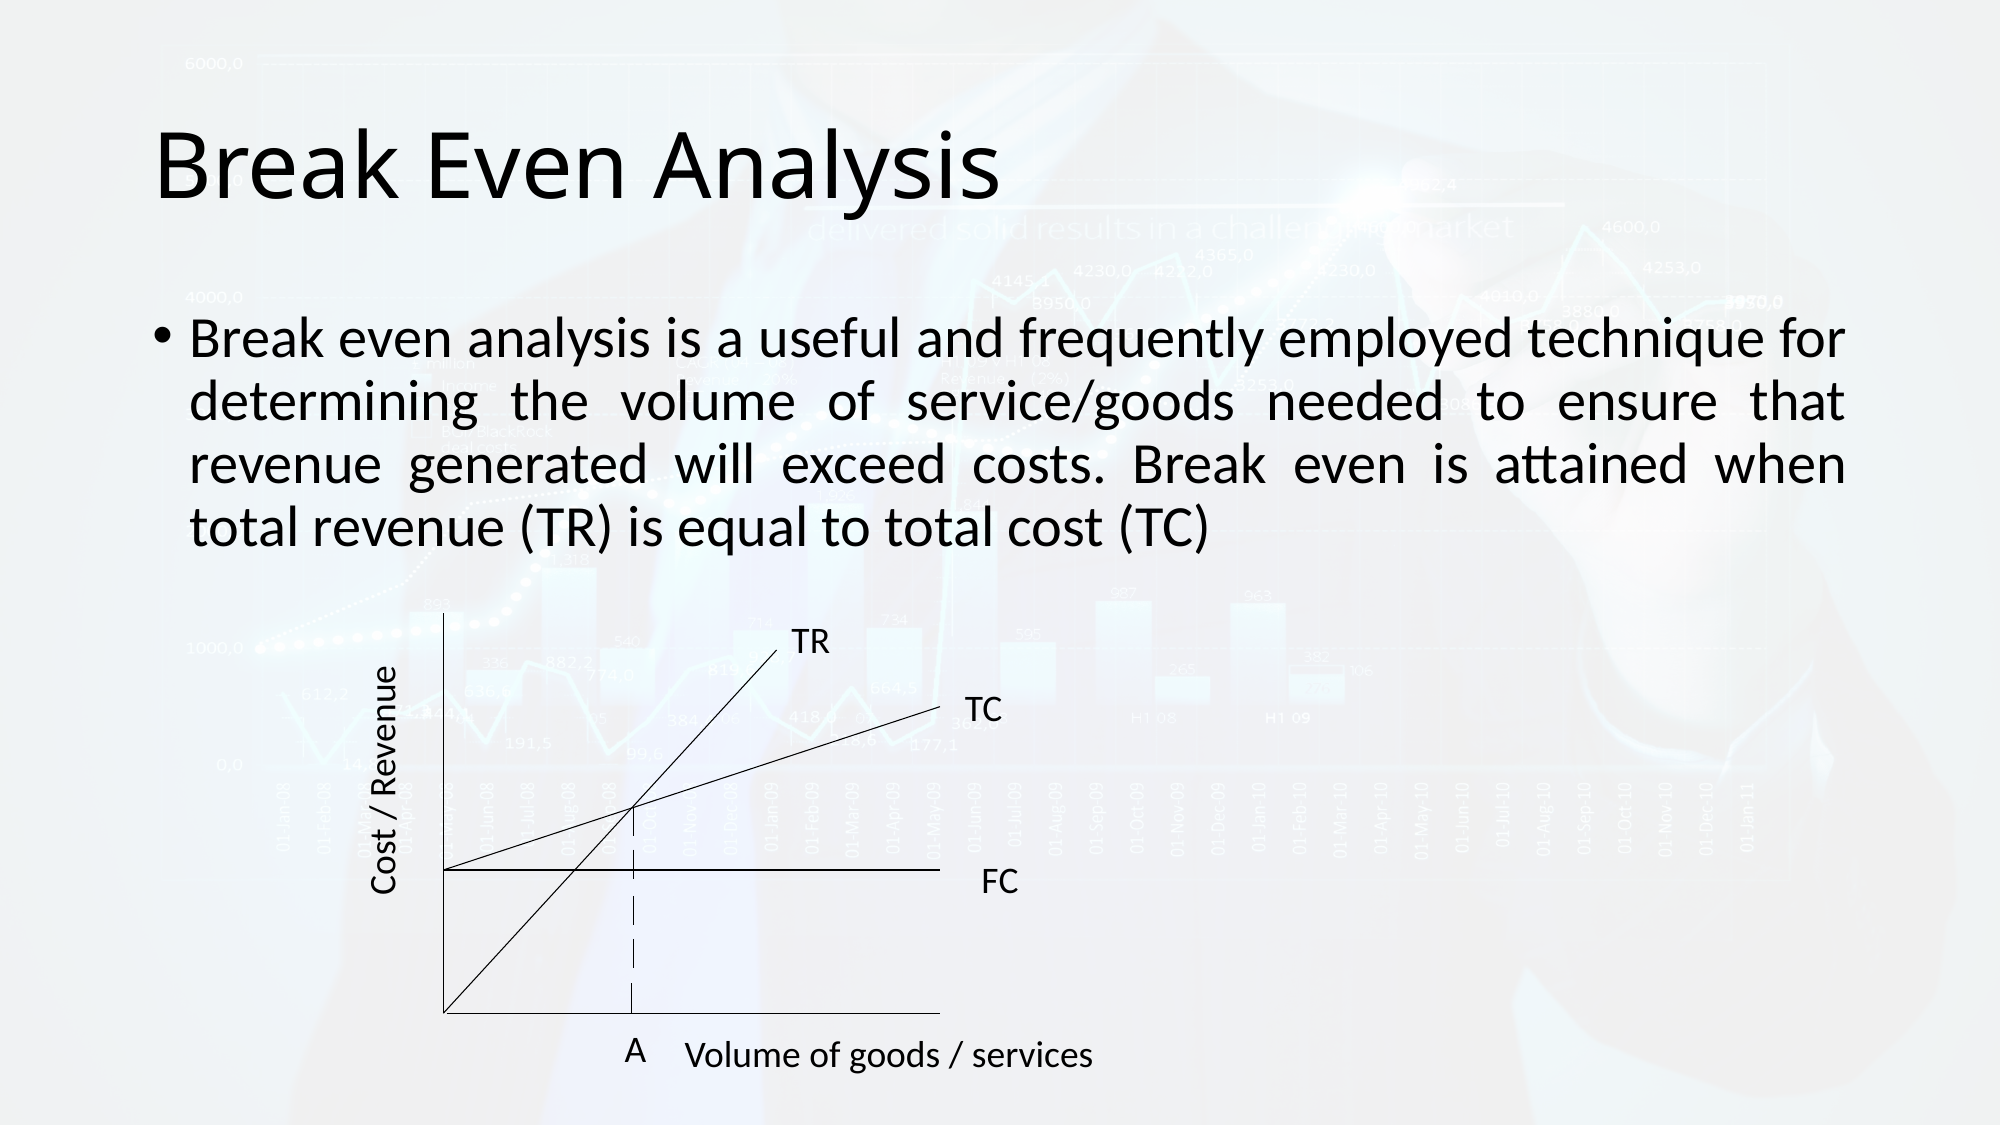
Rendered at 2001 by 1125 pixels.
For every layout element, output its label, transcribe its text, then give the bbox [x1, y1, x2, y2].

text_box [443, 649, 777, 706]
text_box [443, 871, 777, 1014]
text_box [443, 706, 940, 869]
text_box TC [949, 676, 1070, 737]
title Break Even Analysis [137, 59, 1863, 278]
text_box TR [776, 608, 897, 669]
list Break even analysis is a useful and frequently employed technique for determining the volume of service/goods needed to ensure that revenue generated will exceed costs. Break even is attained when total revenue (TR) is equal to total cost (TC) [137, 299, 1863, 1014]
text_box Cost / Revenue [350, 616, 411, 910]
text_box FC [966, 848, 1087, 908]
text_box A [609, 1017, 730, 1077]
text_box Volume of goods / services [669, 1022, 1154, 1083]
